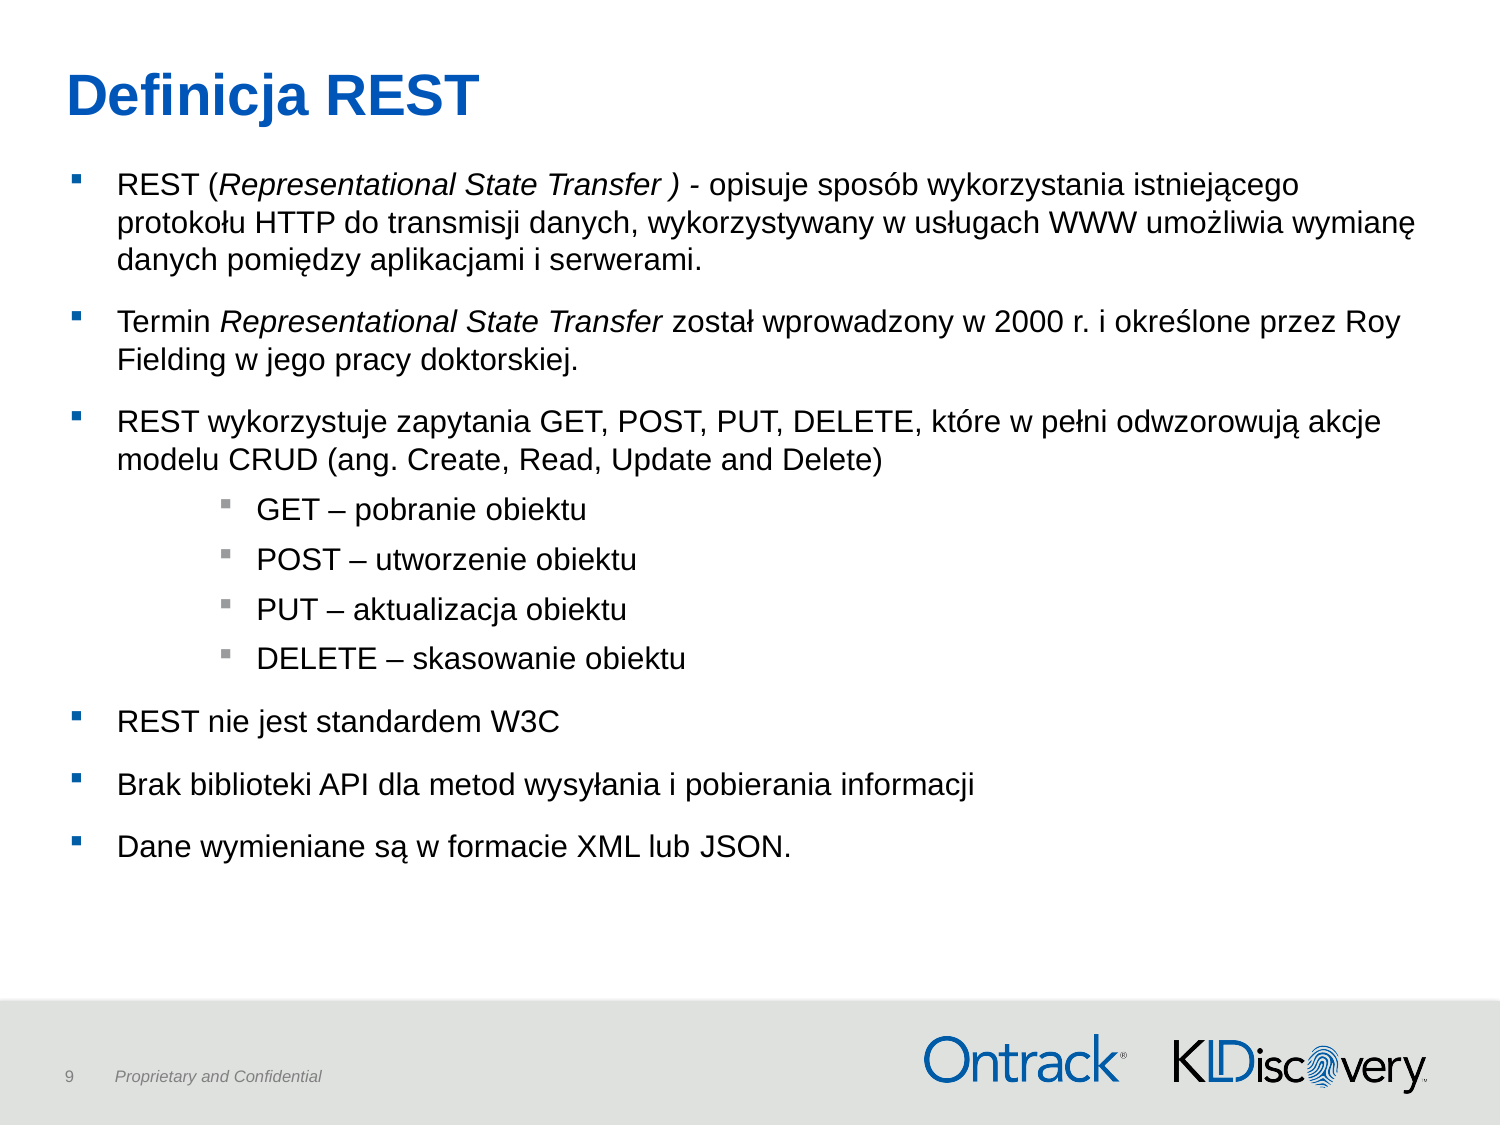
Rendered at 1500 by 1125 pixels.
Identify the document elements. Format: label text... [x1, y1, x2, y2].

picture [924, 1034, 1128, 1083]
title Definicja REST [66, 56, 1437, 137]
list REST (Representational State Transfer ) - opisuje sposób wykorzystania istniejącego protokołu HTTP do transmisji danych, wykorzystywany w usługach WWW umożliwia wymianę danych pomiędzy aplikacjami i serwerami. Termin Representational State Transfer został wprowadzony w 2000 r. i określone przez Roy Fielding w jego pracy doktorskiej. REST wykorzystuje zapytania GET, POST, PUT, DELETE, które w pełni odwzorowują akcje modelu CRUD (ang. Create, Read, Update and Delete) GET – pobranie obiektu POST – utworzenie obiektu PUT – aktualizacja obiektu DELETE – skasowanie obiektu REST nie jest standardem W3C Brak biblioteki API dla metod wysyłania i pobierania informacji Dane wymieniane są w formacie XML lub JSON. [69, 164, 1434, 916]
picture [1174, 1040, 1427, 1094]
